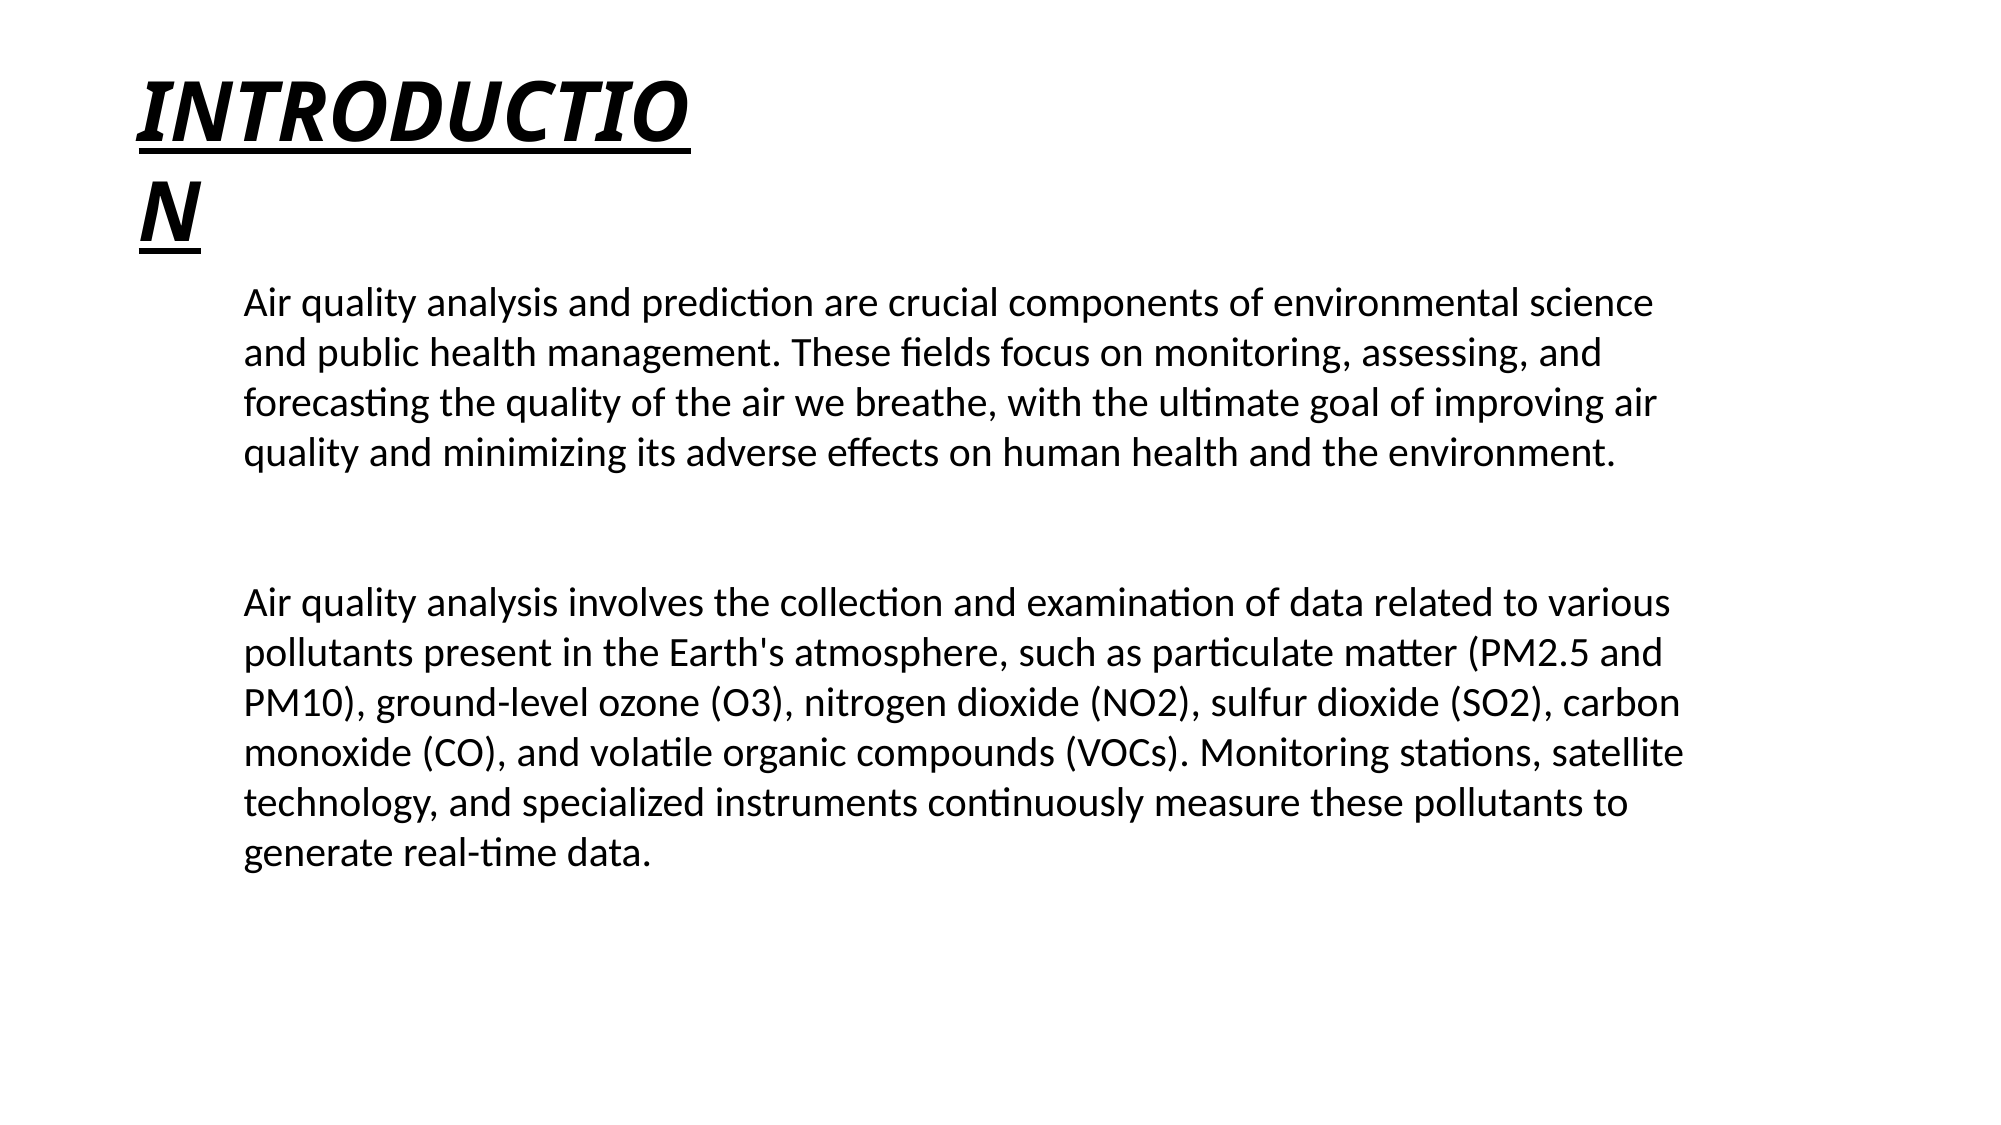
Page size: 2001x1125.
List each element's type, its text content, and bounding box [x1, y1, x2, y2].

text_box Air quality analysis and prediction are crucial components of environmental science and public health management. These fields focus on monitoring, assessing, and forecasting the quality of the air we breathe, with the ultimate goal of improving air quality and minimizing its adverse effects on human health and the environment. Air quality analysis involves the collection and examination of data related to various pollutants present in the Earth's atmosphere, such as particulate matter (PM2.5 and PM10), ground-level ozone (O3), nitrogen dioxide (NO2), sulfur dioxide (SO2), carbon monoxide (CO), and volatile organic compounds (VOCs). Monitoring stations, satellite technology, and specialized instruments continuously measure these pollutants to generate real-time data. [228, 267, 1718, 928]
text_box INTRODUCTION [123, 50, 752, 266]
